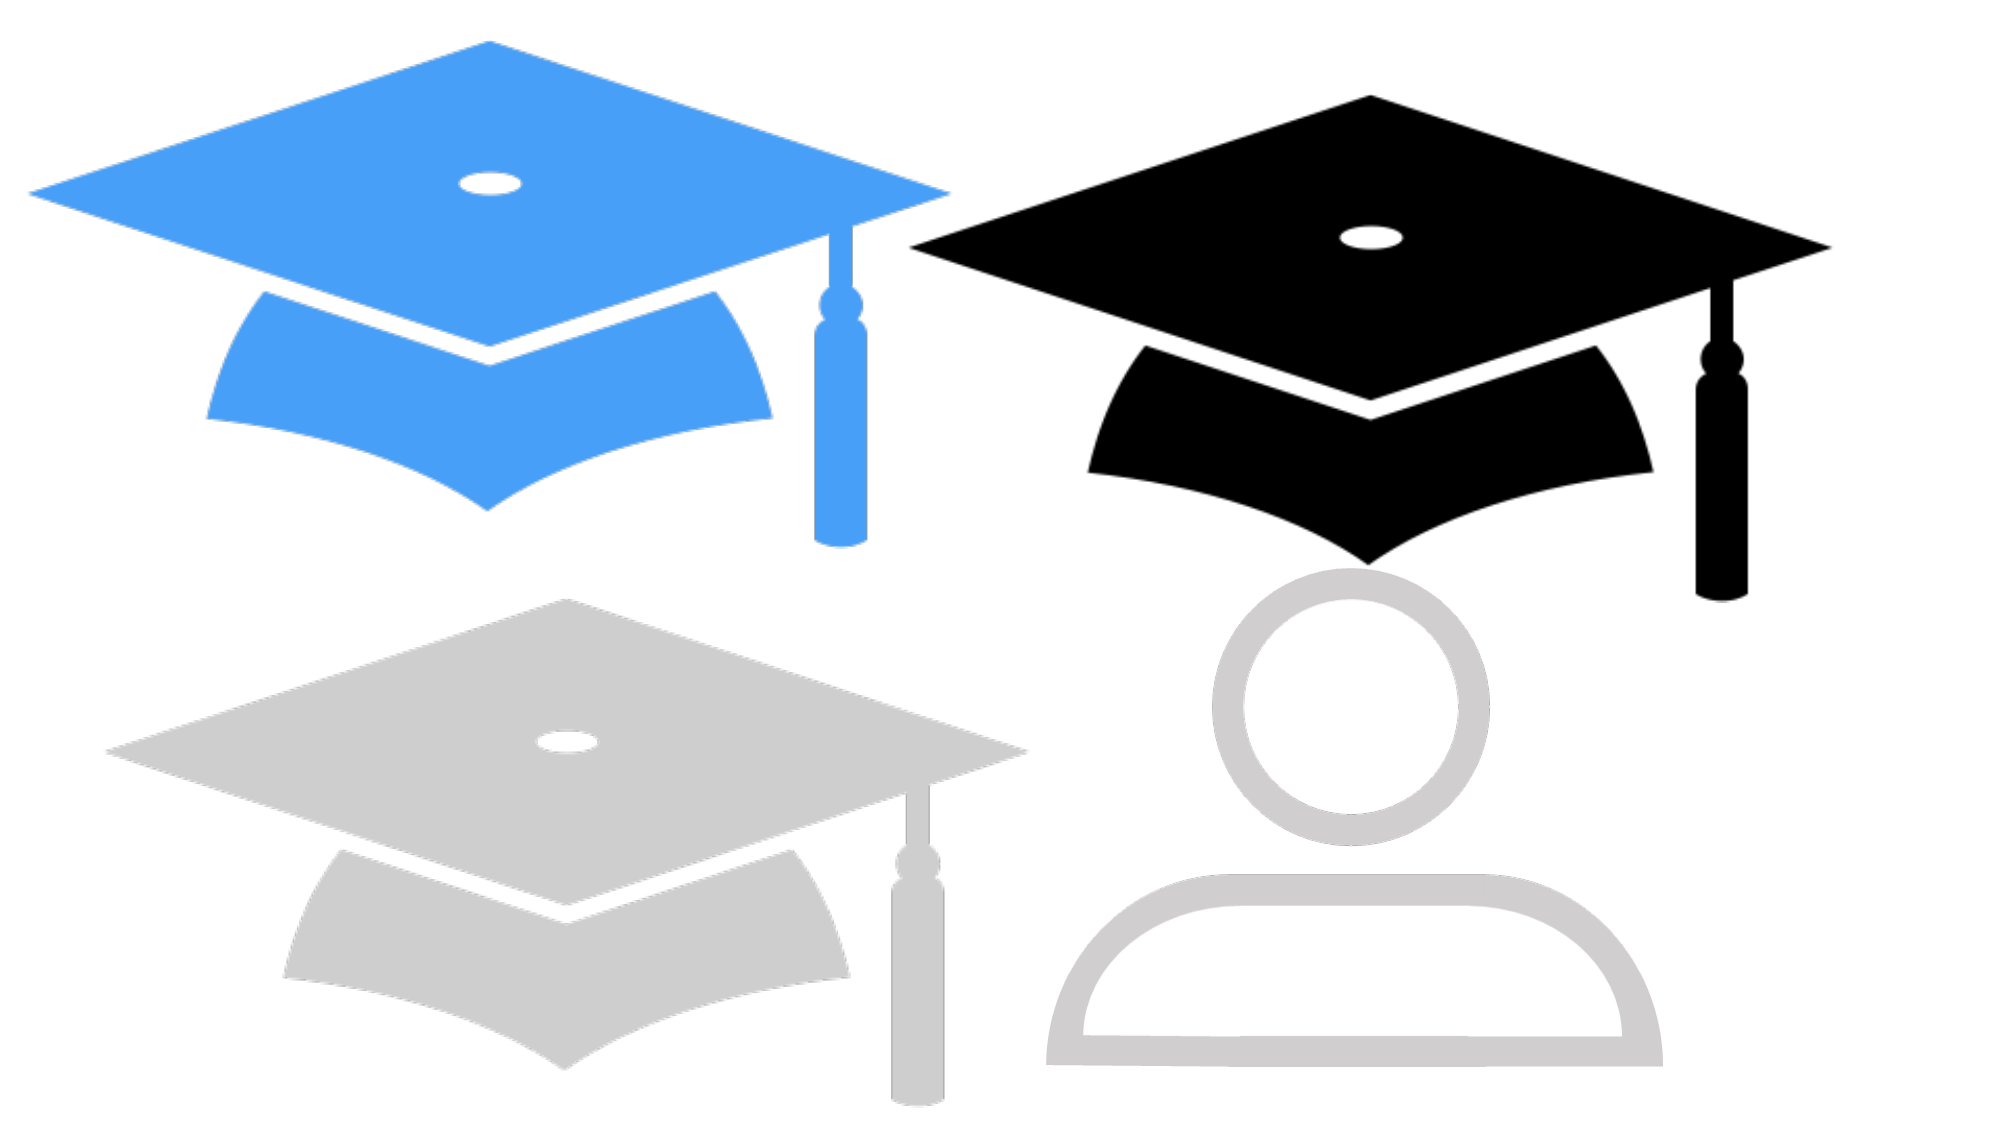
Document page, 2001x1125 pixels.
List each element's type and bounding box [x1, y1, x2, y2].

picture [25, 40, 1836, 1108]
